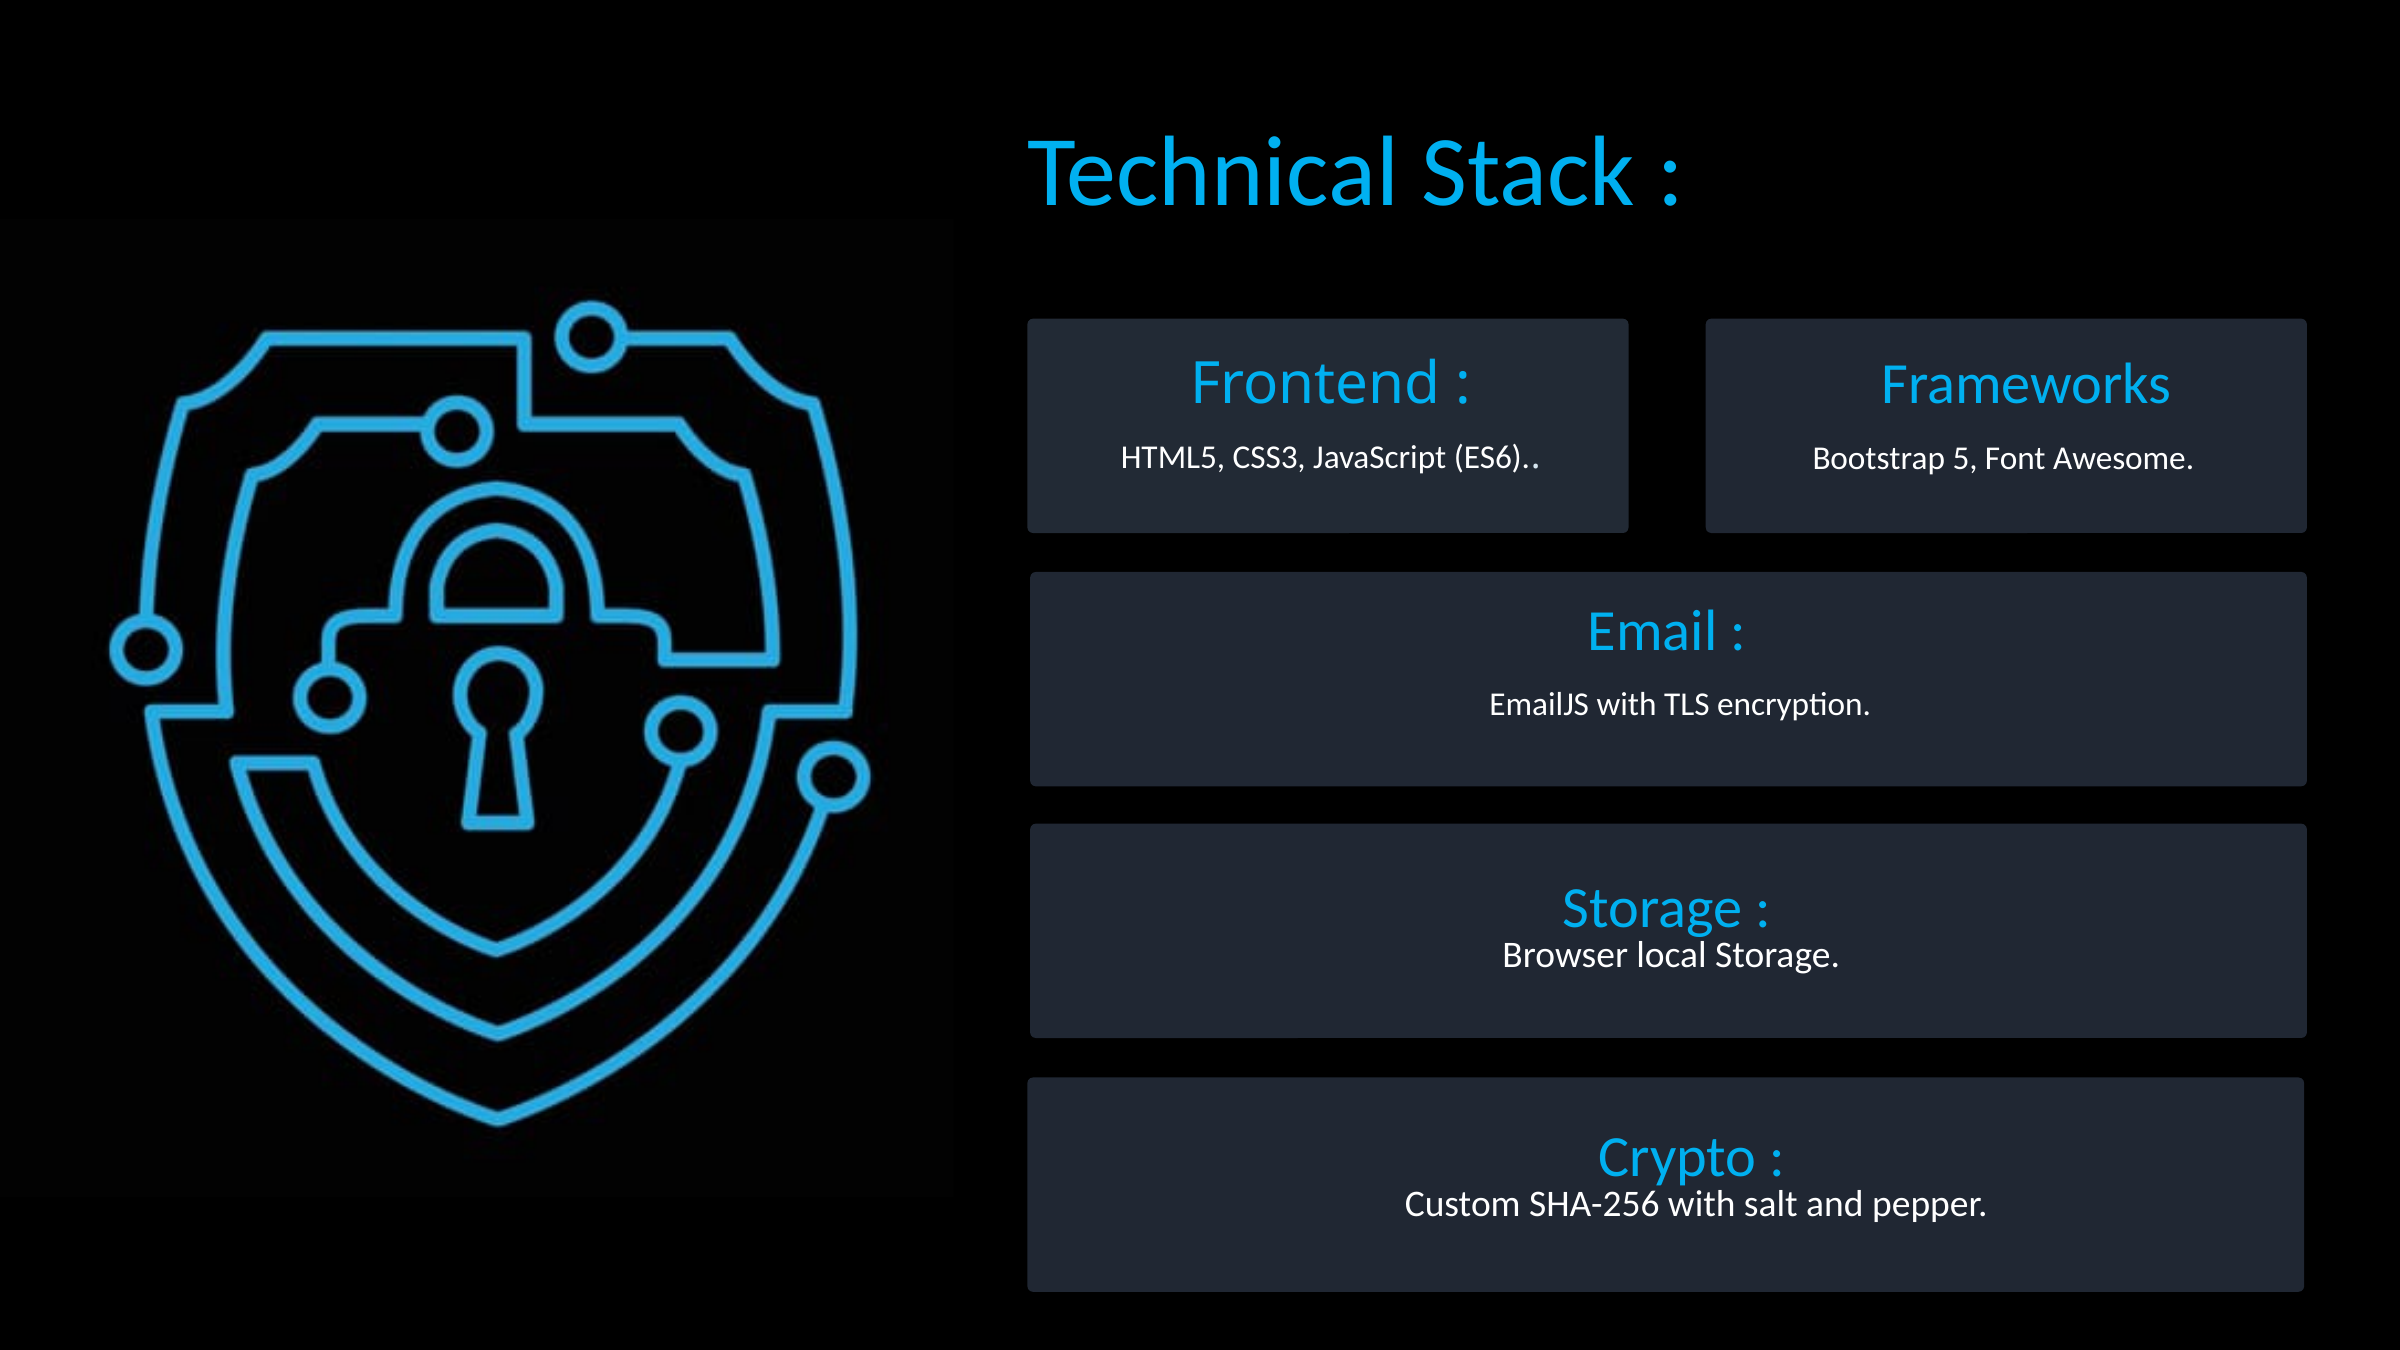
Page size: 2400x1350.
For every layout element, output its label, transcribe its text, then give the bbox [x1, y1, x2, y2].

text_box Frontend : [1097, 358, 1563, 416]
text_box Storage : [1363, 861, 1971, 922]
text_box [1027, 1077, 2305, 1292]
text_box Custom SHA-256 with salt and pepper. [1178, 1171, 2214, 1232]
picture [0, 219, 954, 1197]
text_box Technical Stack : [1027, 110, 2267, 300]
text_box Bootstrap 5, Font Awesome. [1740, 416, 2267, 476]
text_box Crypto : [1388, 1111, 1996, 1196]
text_box [1705, 318, 2307, 534]
text_box Browser local Storage. [1153, 922, 2189, 983]
text_box Frameworks [1785, 358, 2267, 416]
text_box [1030, 823, 2307, 1039]
text_box HTML5, CSS3, JavaScript (ES6).. [1067, 416, 1595, 476]
text_box [1027, 318, 1629, 534]
text_box EmailJS with TLS encryption. [1097, 663, 2263, 723]
text_box Email : [1363, 605, 1971, 663]
text_box [1030, 571, 2307, 787]
